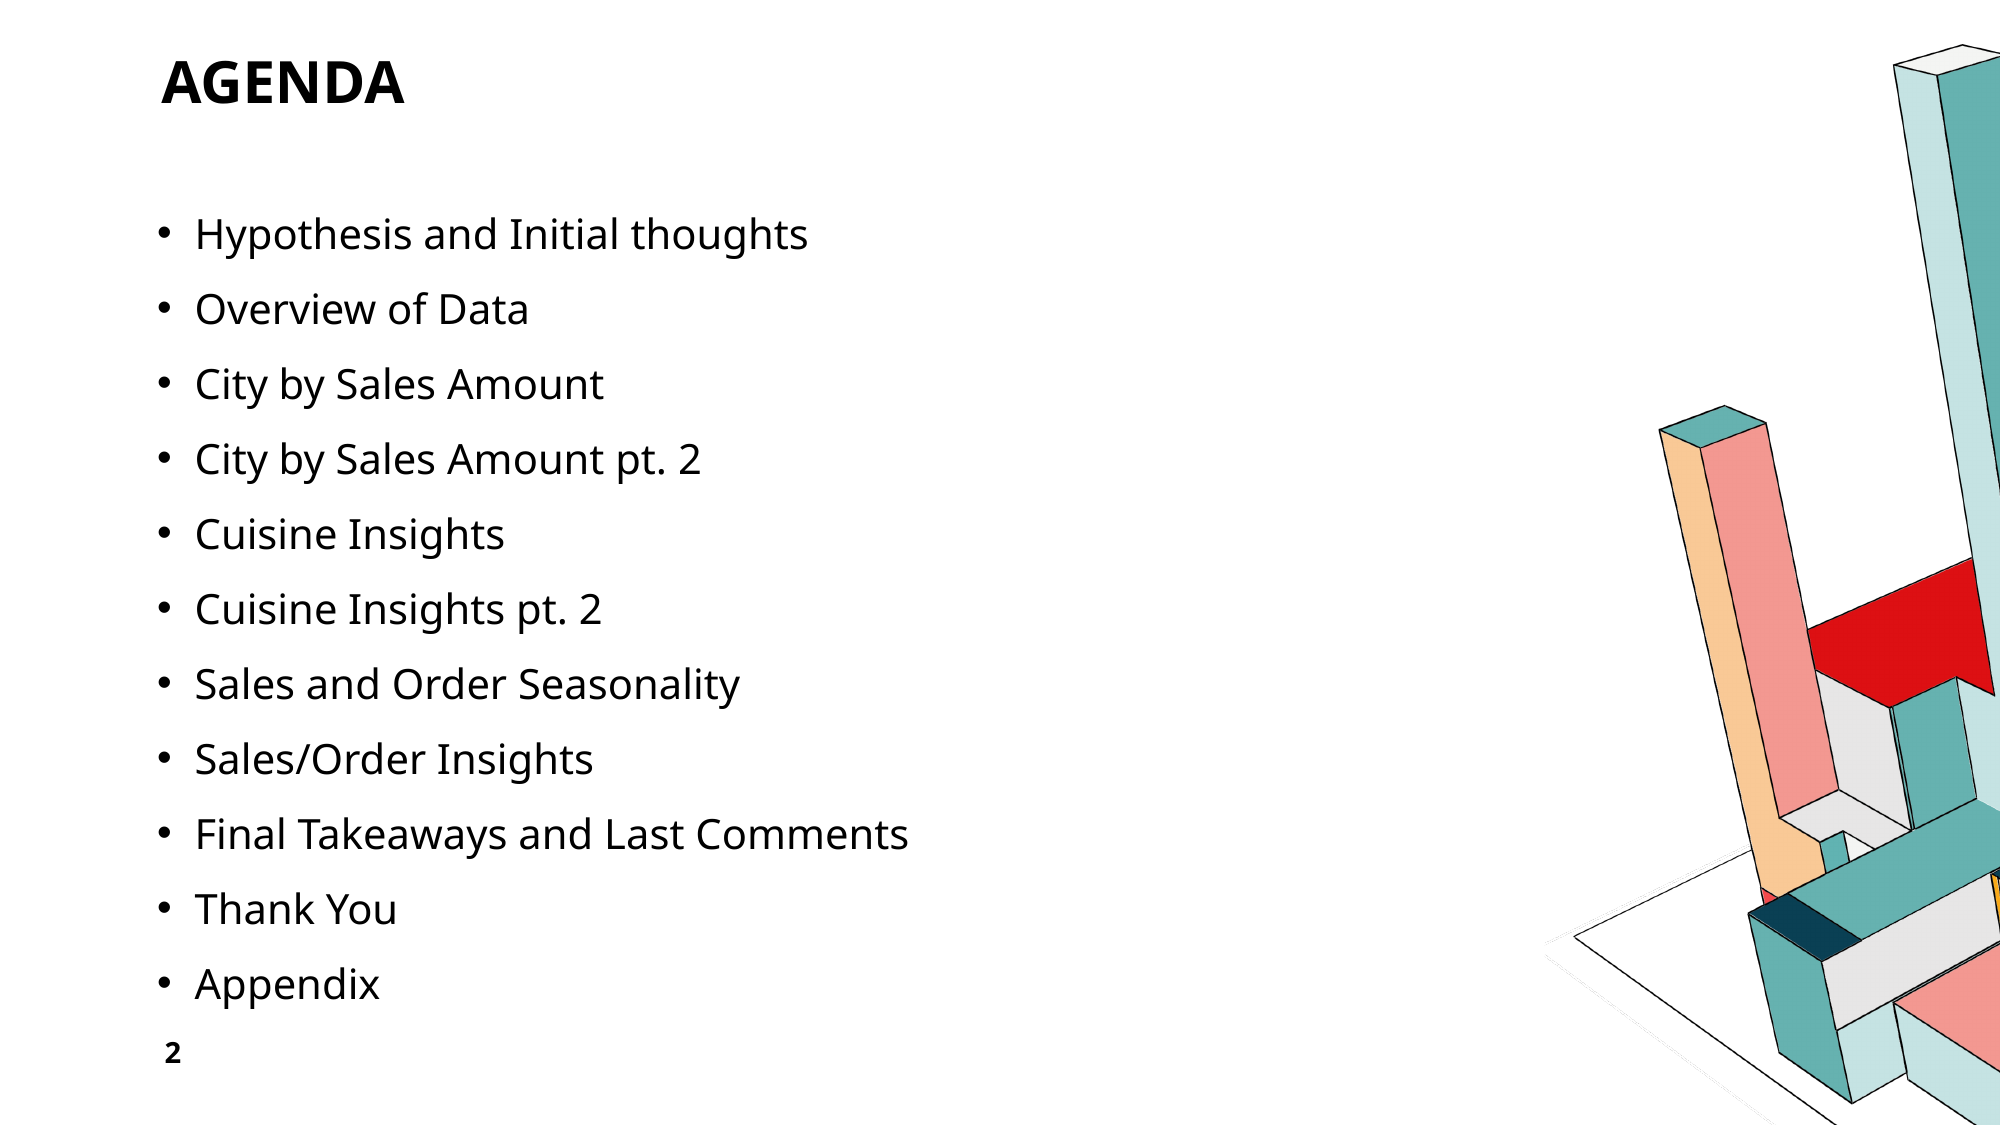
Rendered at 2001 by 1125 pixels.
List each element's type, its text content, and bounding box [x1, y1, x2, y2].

slide_number 2 [149, 1024, 588, 1085]
title Agenda [146, 11, 1508, 124]
list Hypothesis and Initial thoughts Overview of Data City by Sales Amount City by Sales Amount pt. 2 Cuisine Insights Cuisine Insights pt. 2 Sales and Order Seasonality Sales/Order Insights Final Takeaways and Last Comments Thank You Appendix [142, 200, 1508, 1025]
picture [1544, 43, 2000, 1125]
